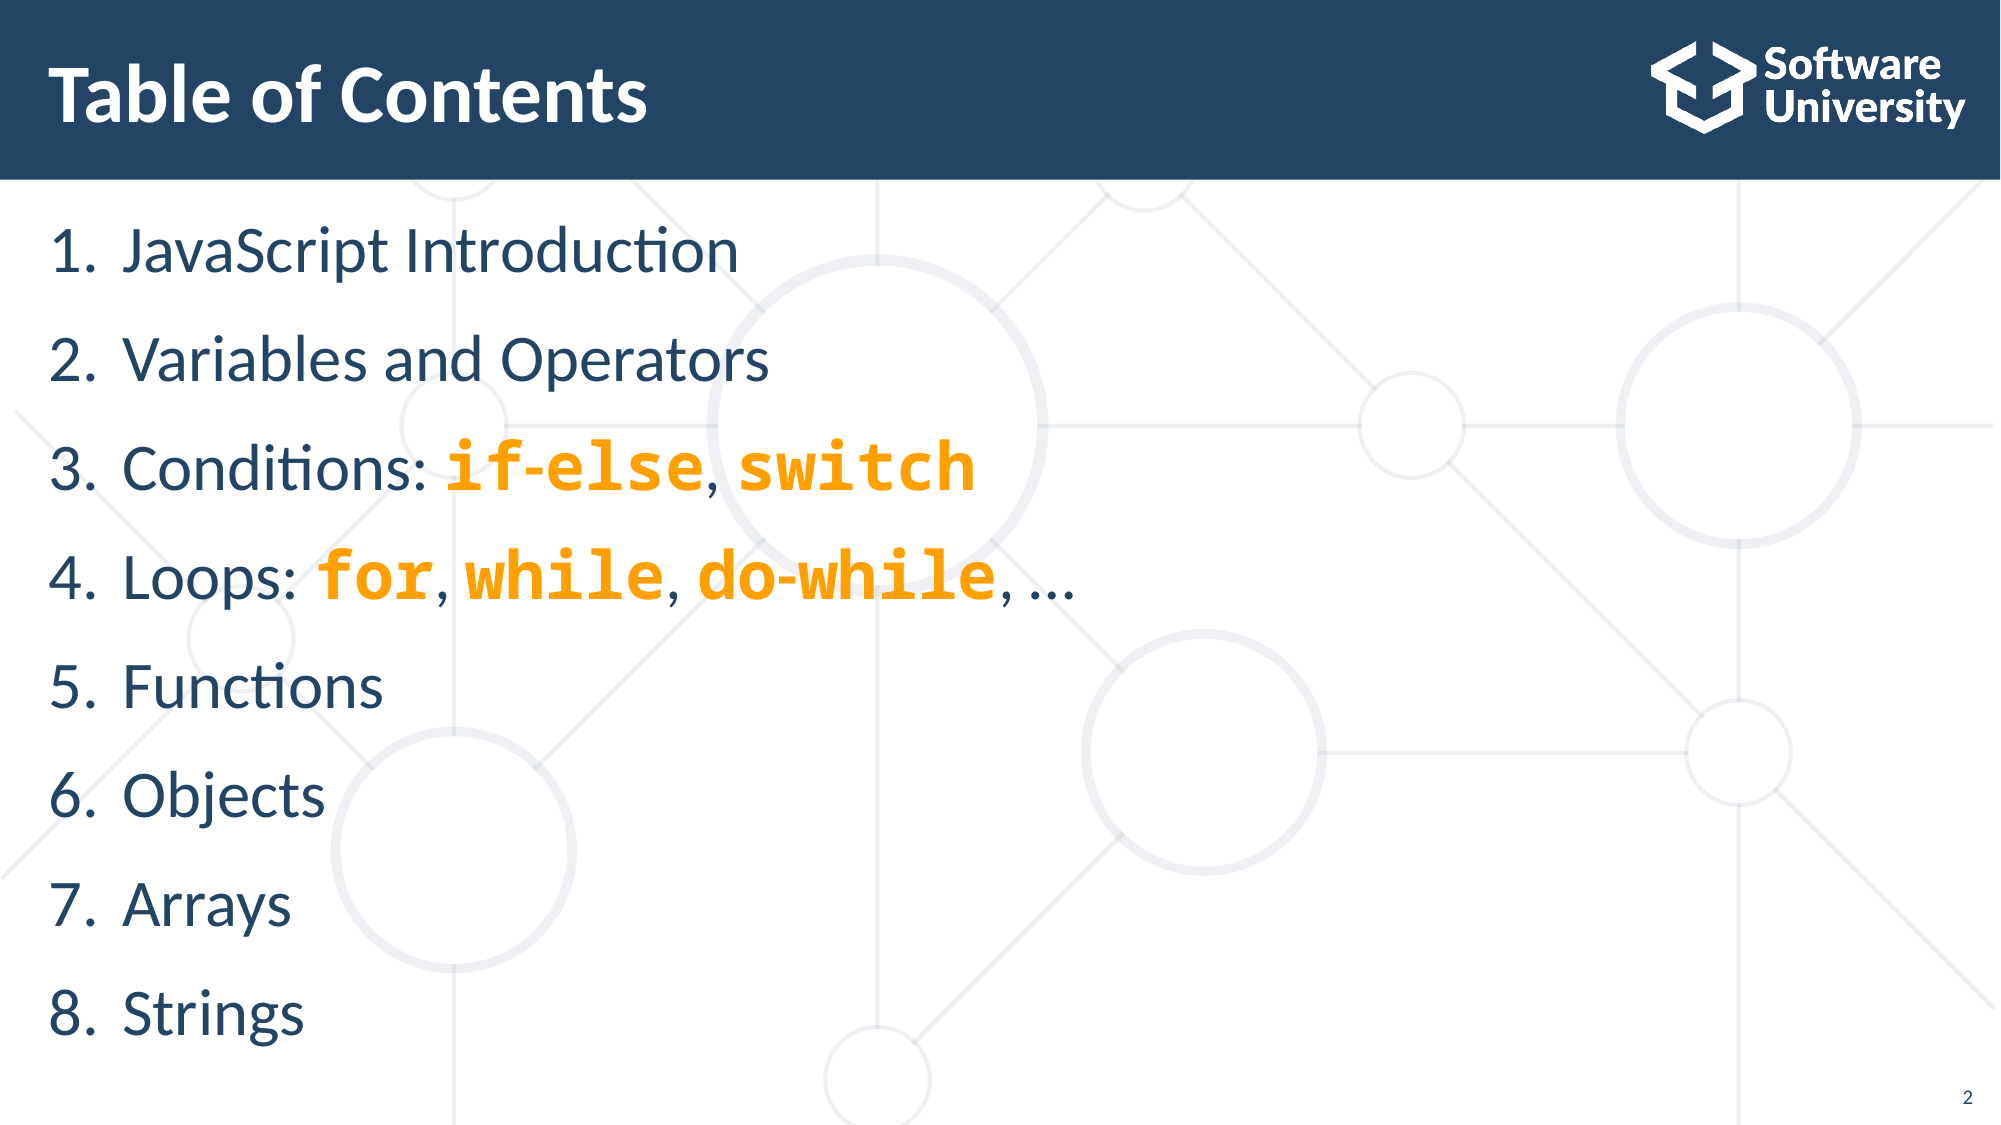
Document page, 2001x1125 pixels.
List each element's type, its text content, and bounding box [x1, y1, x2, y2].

title Table of Contents [31, 16, 1625, 162]
list JavaScript Introduction Variables and Operators Conditions: if-else, switch Loops: for, while, do-while, … Functions Objects Arrays Strings [31, 196, 1970, 1104]
slide_number 2 [1927, 1067, 1989, 1117]
picture [1651, 41, 1966, 134]
